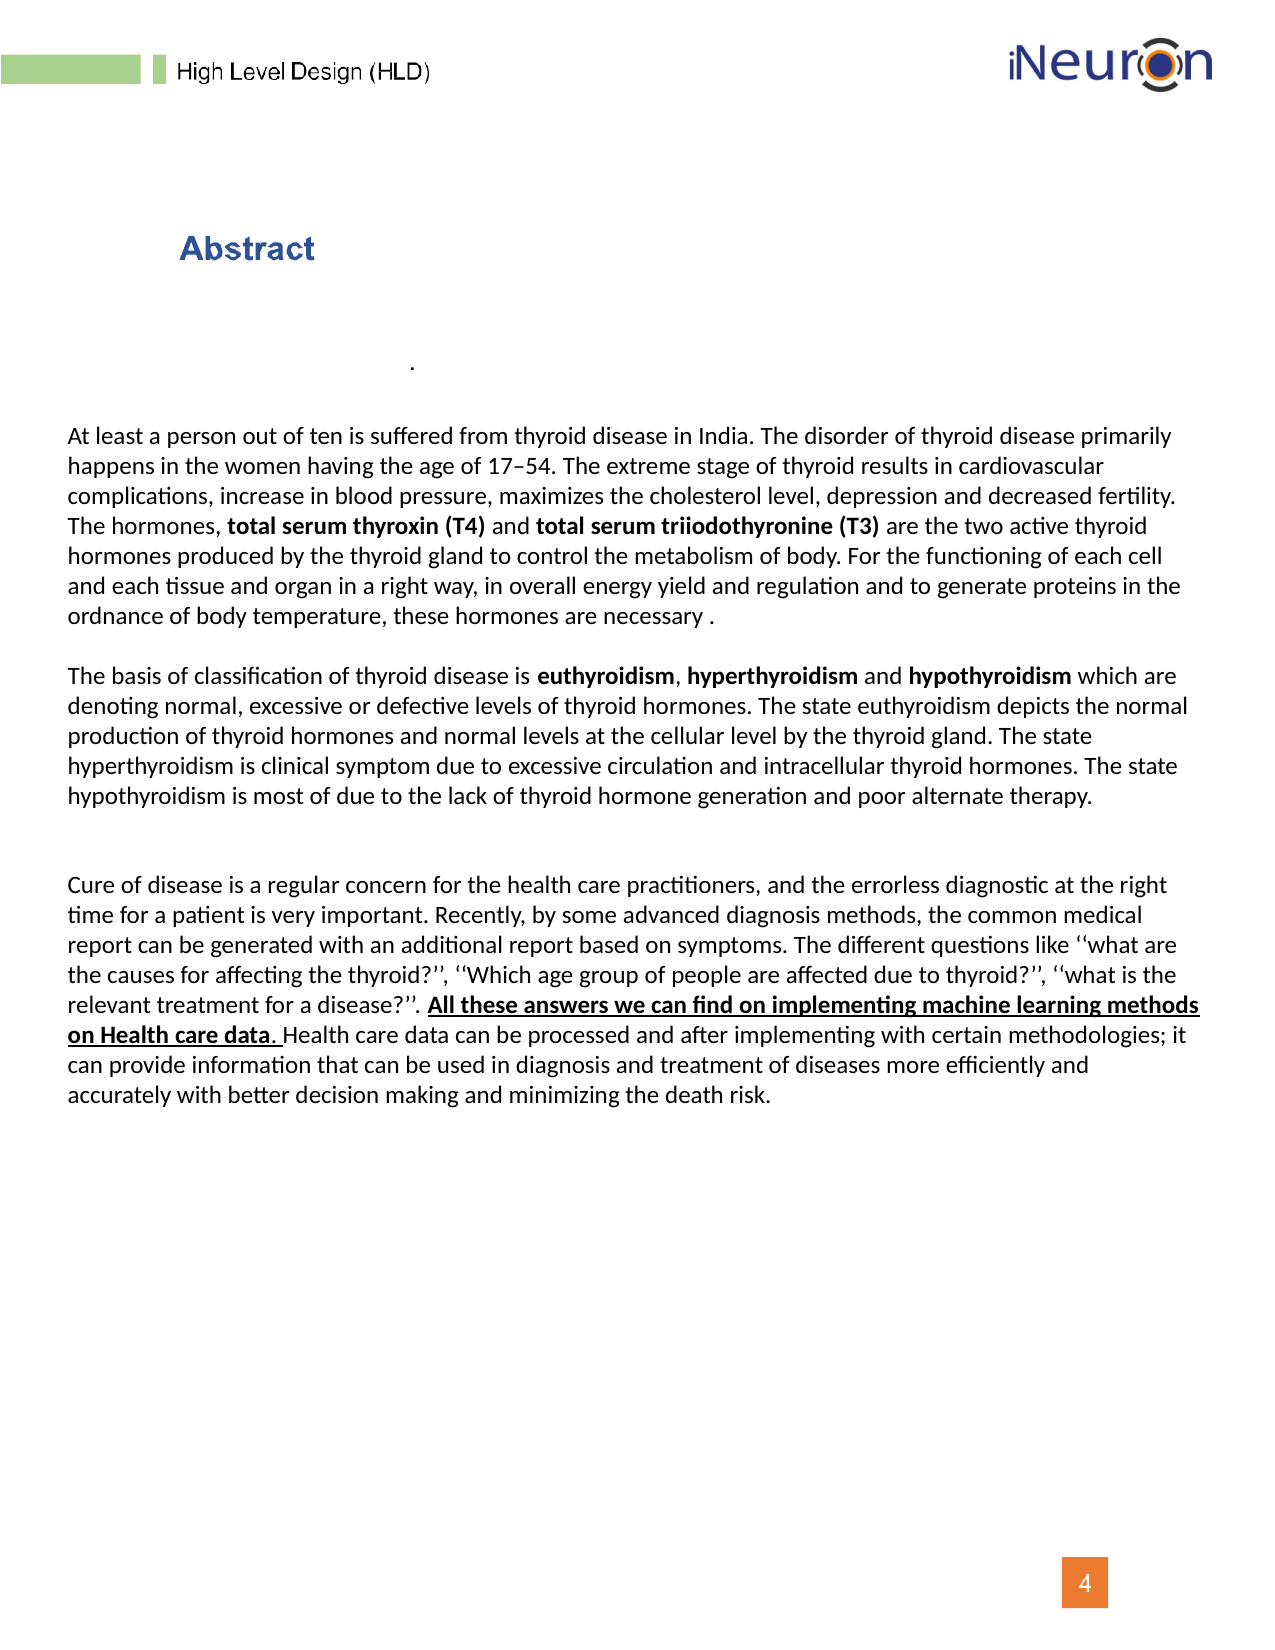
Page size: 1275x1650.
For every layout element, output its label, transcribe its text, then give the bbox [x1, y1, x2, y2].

picture [193, 62, 222, 85]
text_box [224, 242, 241, 261]
picture [231, 62, 284, 80]
text_box [255, 242, 267, 260]
text_box [286, 242, 303, 261]
text_box [267, 242, 284, 261]
picture [1078, 1574, 1091, 1592]
text_box [205, 236, 223, 261]
text_box [179, 236, 204, 260]
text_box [369, 62, 429, 85]
text_box [304, 236, 315, 261]
picture [1009, 37, 1212, 92]
text_box [1061, 1557, 1109, 1609]
text_box [242, 236, 254, 261]
picture [292, 62, 361, 85]
text_box At least a person out of ten is suffered from thyroid disease in India. The disorder of thyroid disease primarily happens in the women having the age of 17–54. The extreme stage of thyroid results in cardiovascular complications, increase in blood pressure, maximizes the cholesterol level, depression and decreased fertility. The hormones, total serum thyroxin (T4) and total serum triiodothyronine (T3) are the two active thyroid hormones produced by the thyroid gland to control the metabolism of body. For the functioning of each cell and each tissue and organ in a right way, in overall energy yield and regulation and to generate proteins in the ordnance of body temperature, these hormones are necessary . The basis of classification of thyroid disease is euthyroidism, hyperthyroidism and hypothyroidism which are denoting normal, excessive or defective levels of thyroid hormones. The state euthyroidism depicts the normal production of thyroid hormones and normal levels at the cellular level by the thyroid gland. The state hyperthyroidism is clinical symptom due to excessive circulation and intracellular thyroid hormones. The state hypothyroidism is most of due to the lack of thyroid hormone generation and poor alternate therapy. Cure of disease is a regular concern for the health care practitioners, and the errorless diagnostic at the right time for a patient is very important. Recently, by some advanced diagnosis methods, the common medical report can be generated with an additional report based on symptoms. The different questions like ‘‘what are the causes for affecting the thyroid?’’, ‘‘Which age group of people are affected due to thyroid?’’, ‘‘what is the relevant treatment for a disease?’’. All these answers we can find on implementing machine learning methods on Health care data. Health care data can be processed and after implementing with certain methodologies; it can provide information that can be used in diagnosis and treatment of diseases more efficiently and accurately with better decision making and minimizing the death risk. [53, 412, 1216, 1116]
